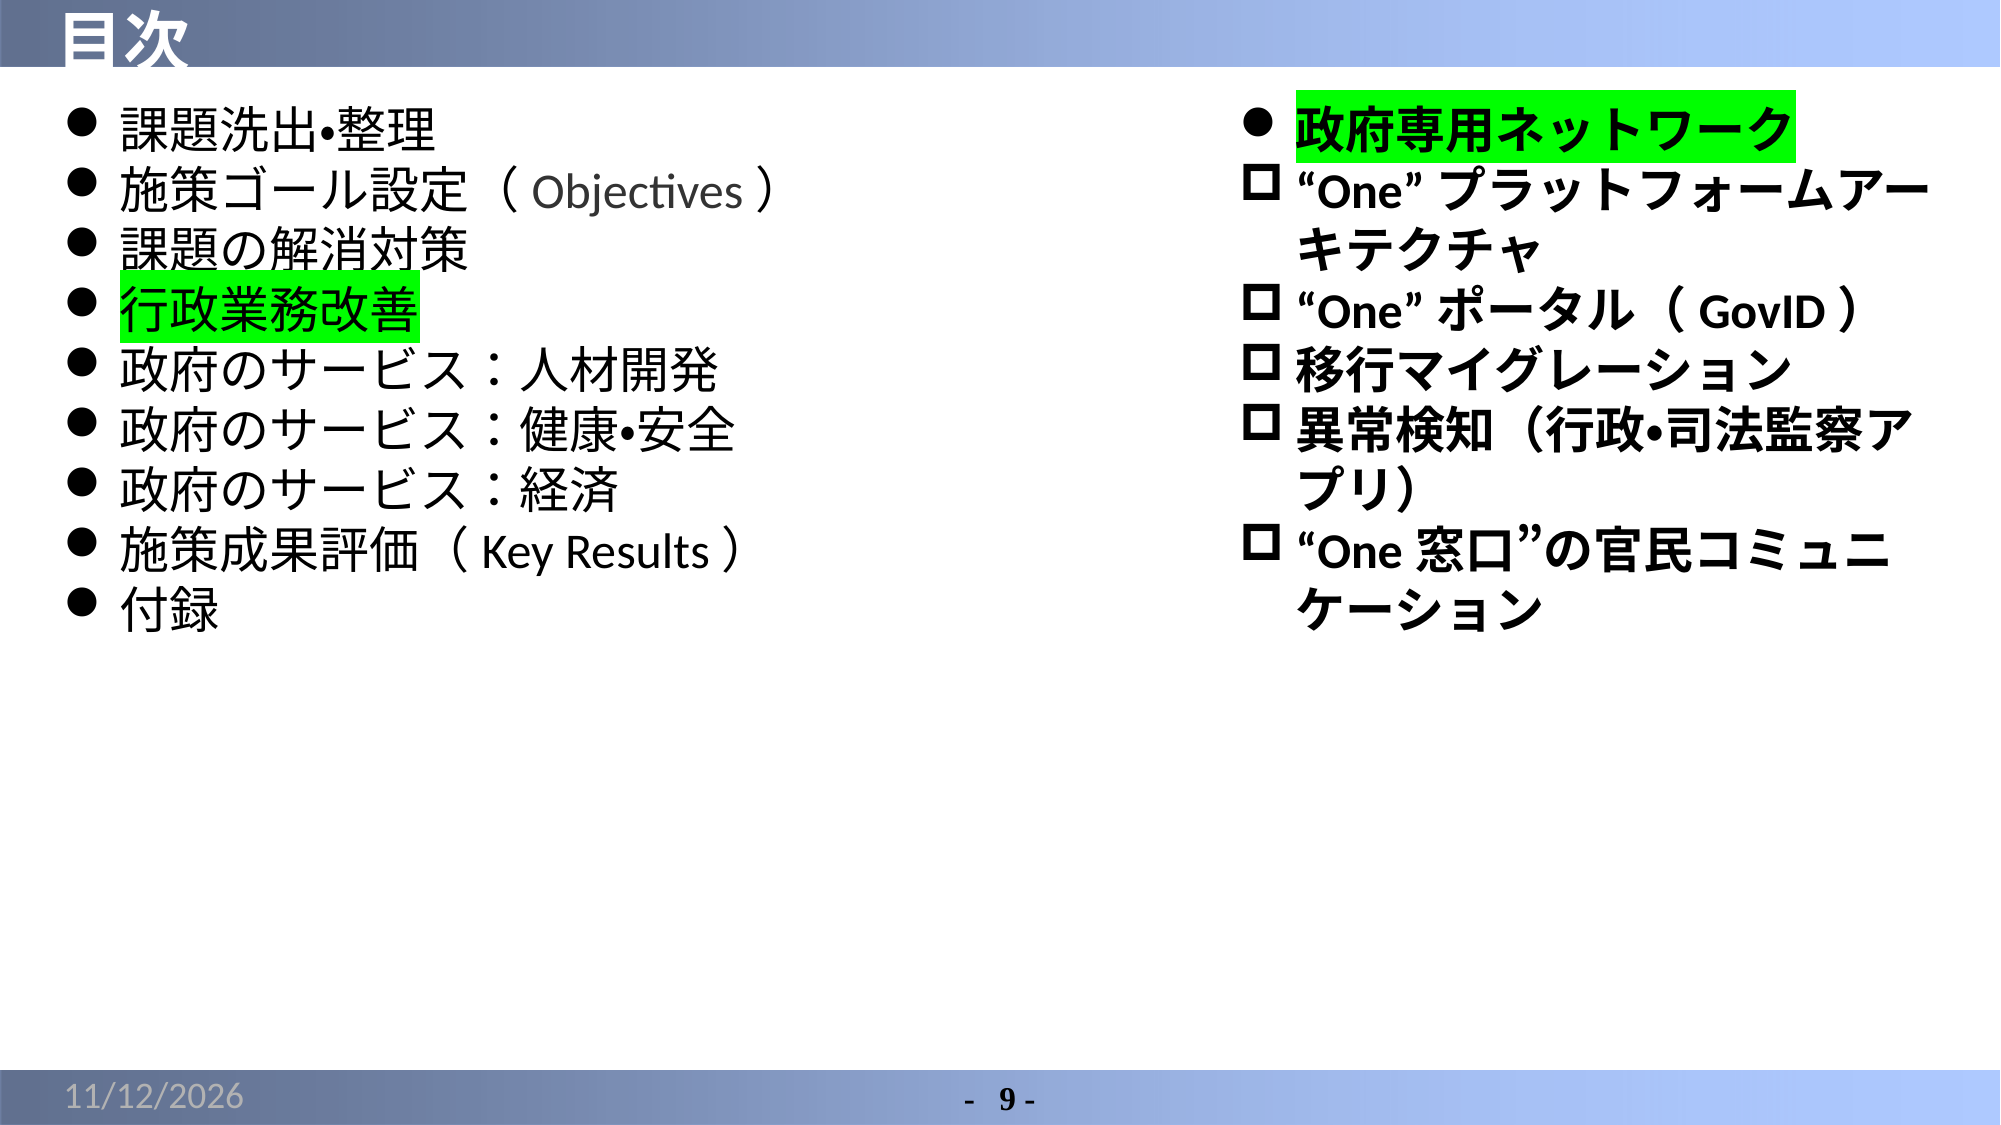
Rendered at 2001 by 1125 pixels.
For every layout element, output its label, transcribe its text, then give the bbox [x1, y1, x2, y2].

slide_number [63, 1071, 524, 1117]
title 目次 [56, 0, 1937, 81]
list 課題洗出・整理 施策ゴール設定（Objectives） 課題の解消対策 行政業務改善 政府のサービス：人材開発 政府のサービス：健康・安全 政府のサービス：経済 施策成果評価（Key Results） 付録 [63, 98, 1186, 1072]
slide_number - 9 - [934, 1078, 1063, 1117]
list 政府専用ネットワーク “One”プラットフォームアーキテクチャ “One”ポータル（GovID） 移行マイグレーション 異常検知（行政・司法監察アプリ） “One窓口”の官民コミュニケーション [1239, 98, 1937, 1033]
